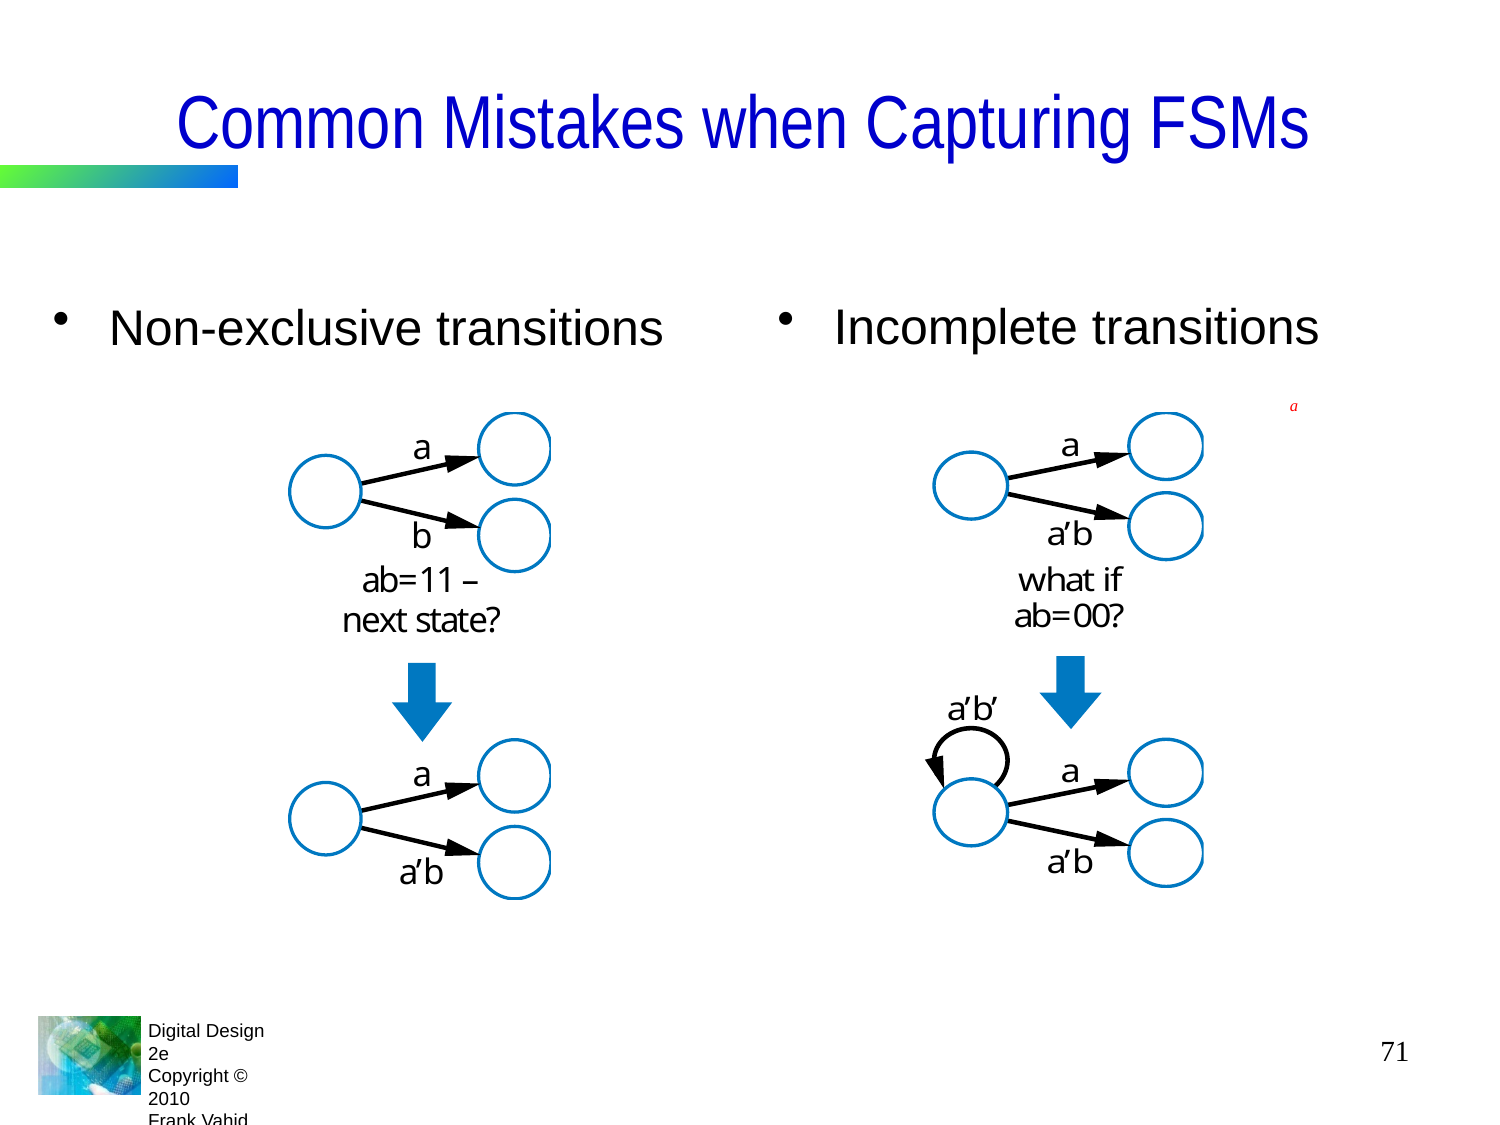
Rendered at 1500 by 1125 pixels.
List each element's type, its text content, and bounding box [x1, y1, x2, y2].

text_box a [1275, 387, 1314, 423]
title Common Mistakes when Capturing FSMs [37, 50, 1450, 188]
list Non-exclusive transitions [37, 287, 750, 375]
slide_number 71 [1112, 1024, 1426, 1101]
picture [924, 412, 1204, 888]
picture [287, 412, 552, 901]
text_box Incomplete transitions [762, 287, 1475, 375]
picture [38, 1016, 141, 1095]
